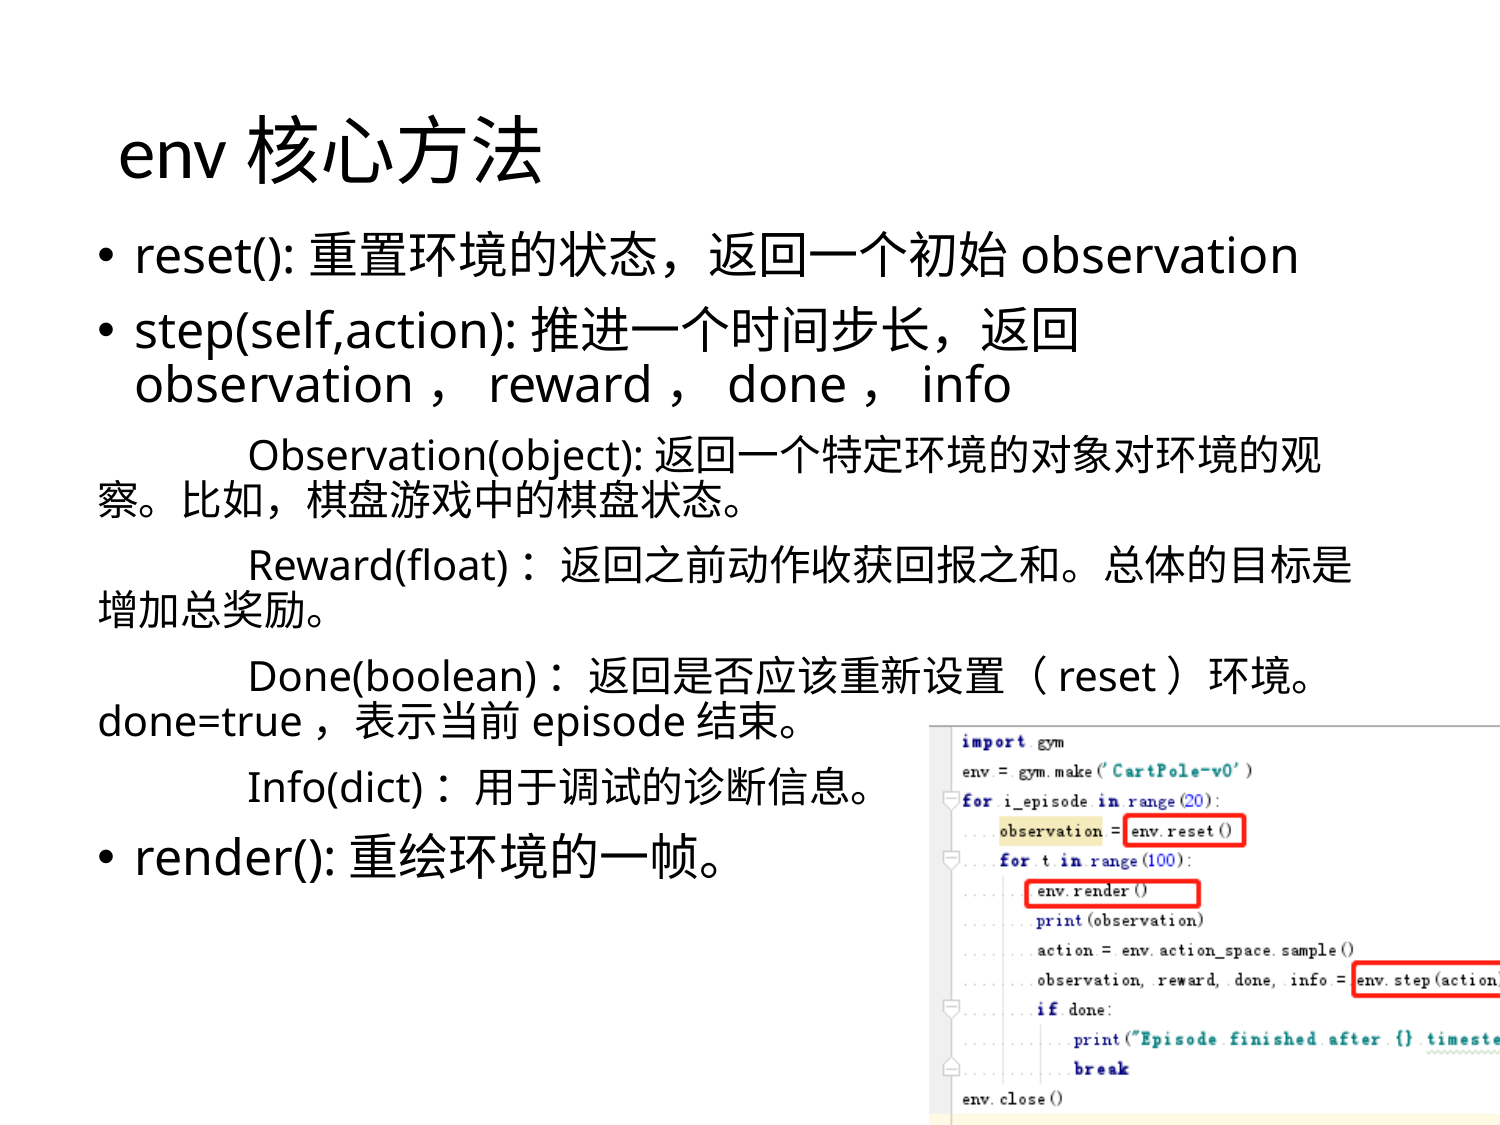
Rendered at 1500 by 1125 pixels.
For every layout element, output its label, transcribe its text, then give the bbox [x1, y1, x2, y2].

picture [929, 724, 1500, 1125]
list reset():重置环境的状态，返回一个初始observation step(self,action):推进一个时间步长，返回observation，reward，done，info Observation(object):返回一个特定环境的对象对环境的观察。比如，棋盘游戏中的棋盘状态。 Reward(float)：返回之前动作收获回报之和。总体的目标是增加总奖励。 Done(boolean)：返回是否应该重新设置（reset）环境。done=true，表示当前episode结束。 Info(dict)：用于调试的诊断信息。 render():重绘环境的一帧。 [82, 222, 1376, 1055]
title env核心方法 [103, 46, 1397, 264]
